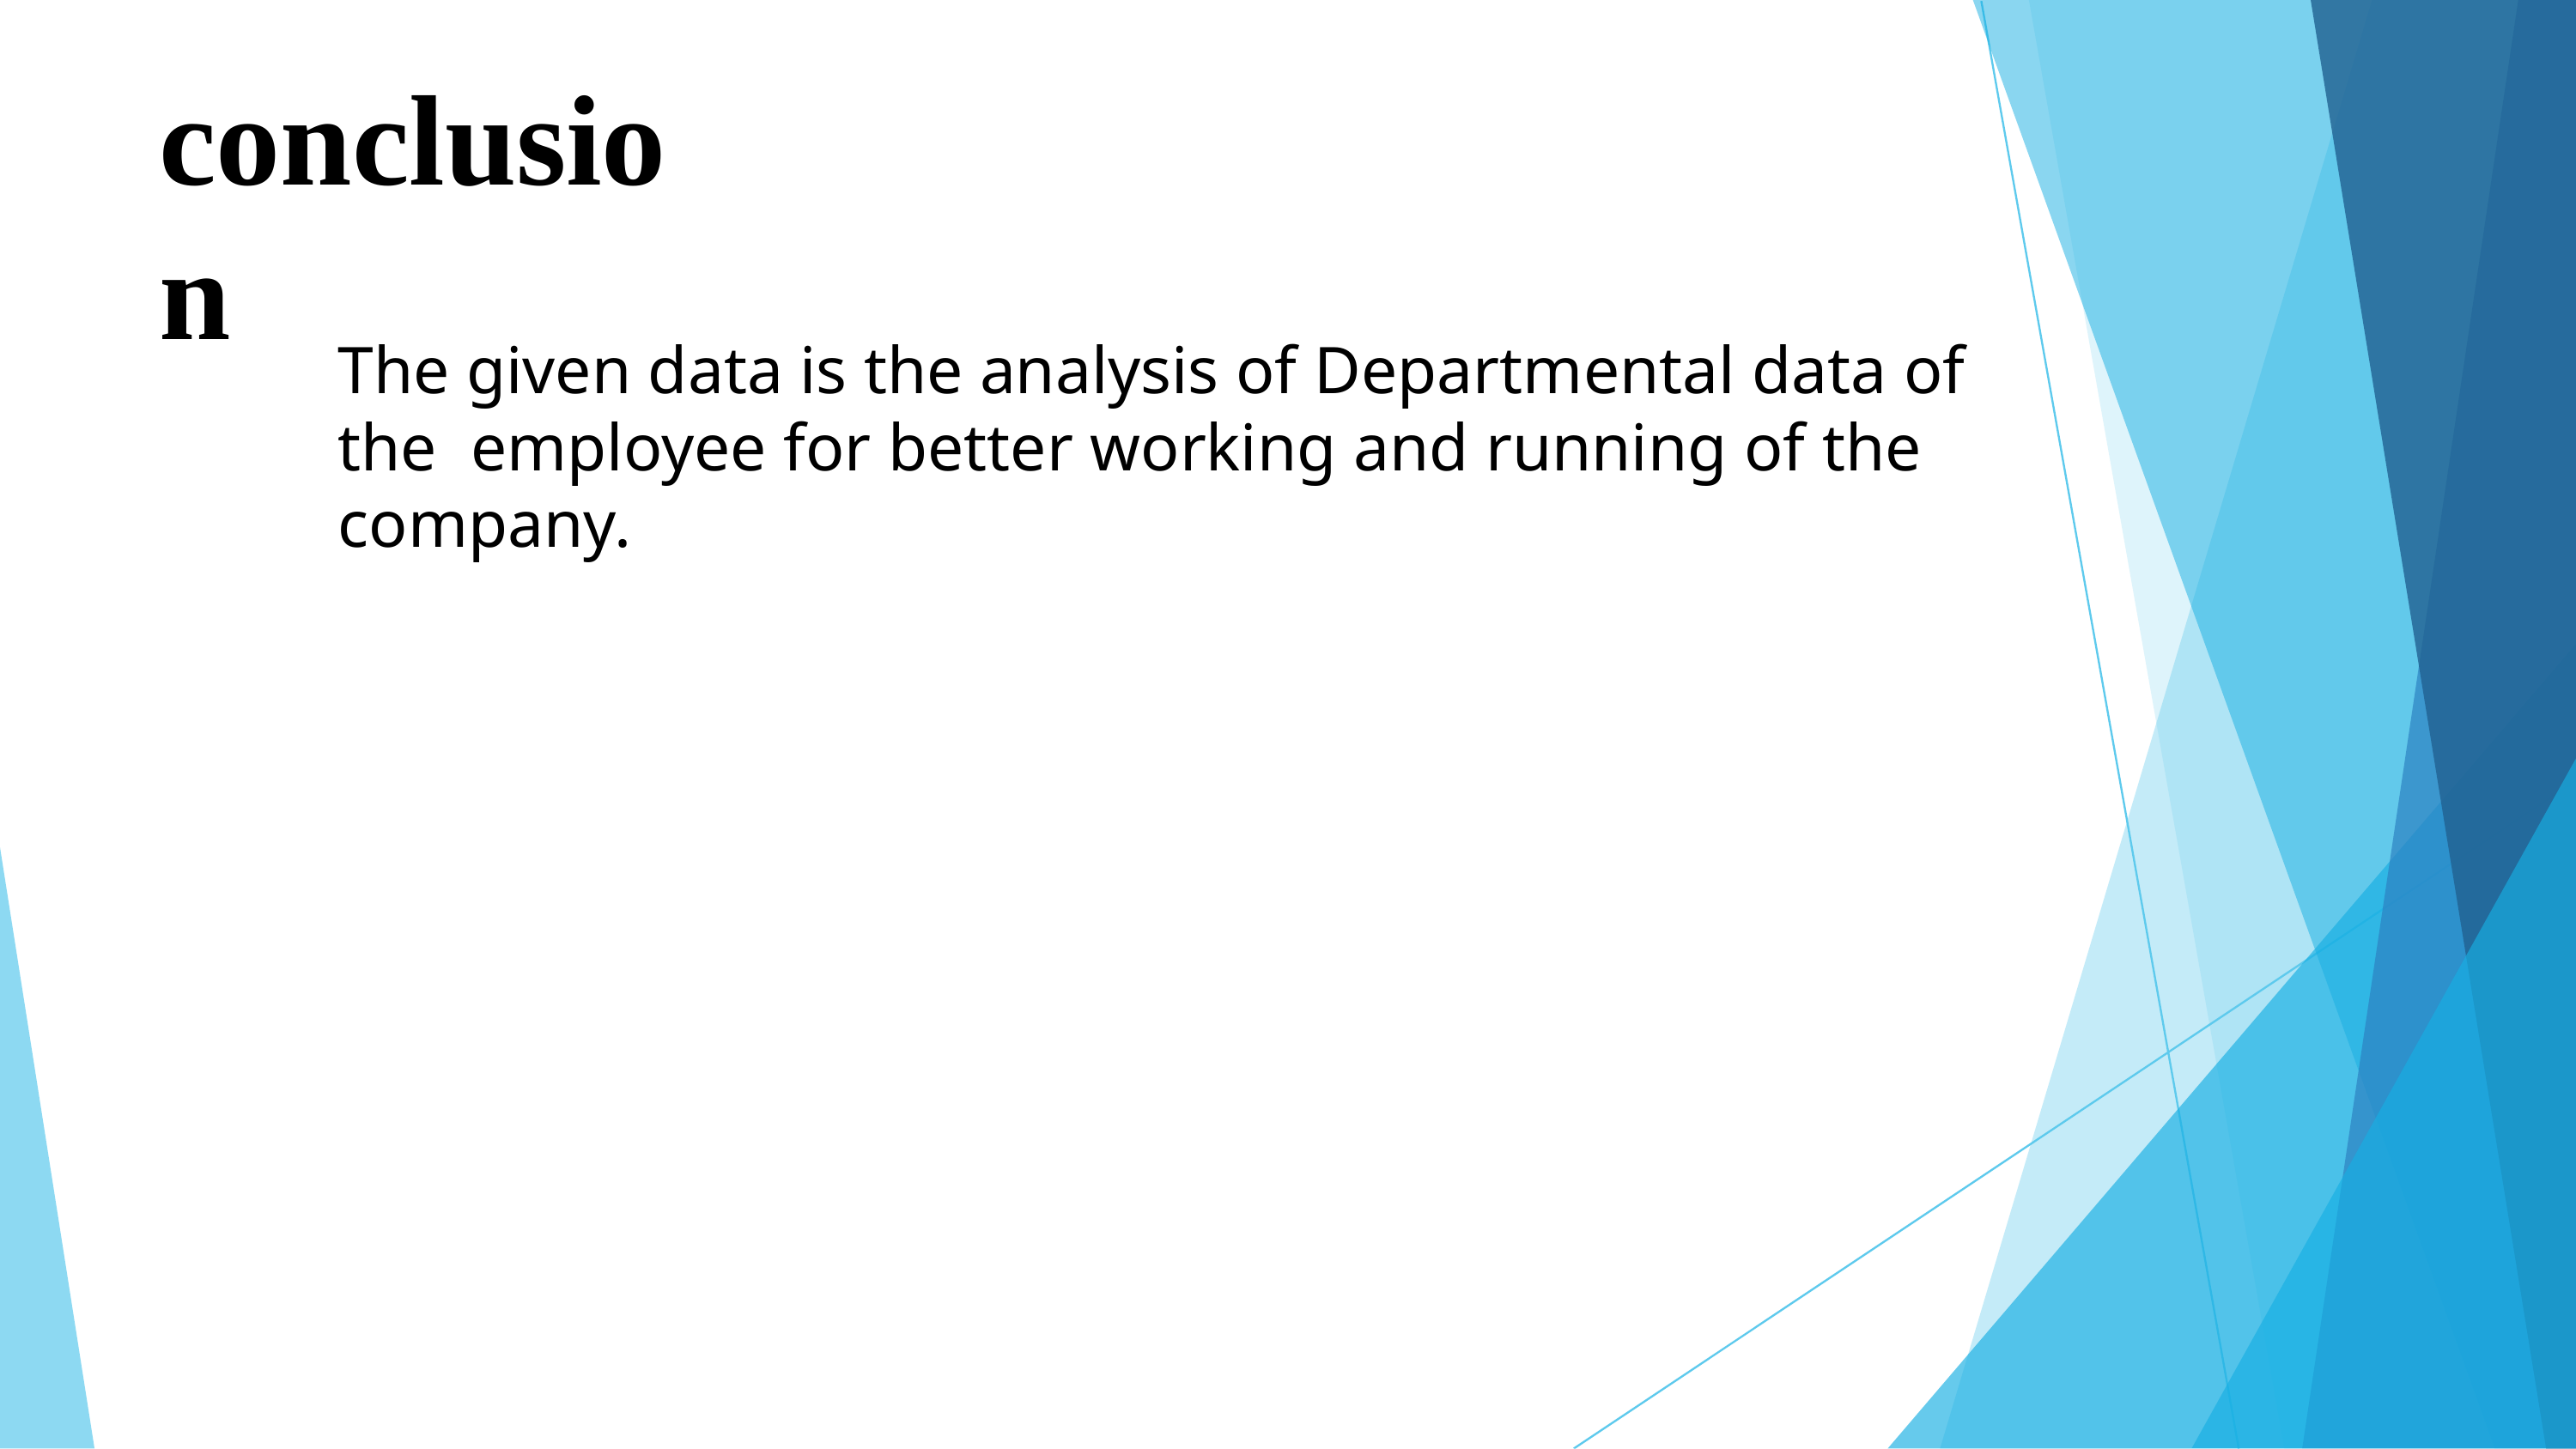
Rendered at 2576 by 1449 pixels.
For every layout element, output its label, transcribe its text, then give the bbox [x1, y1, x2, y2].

text_box [0, 847, 95, 1449]
text_box conclusion [157, 54, 716, 366]
text_box The given data is the analysis of Departmental data of the employee for better working and running of the company. [336, 325, 1567, 561]
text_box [1572, 0, 2576, 1449]
